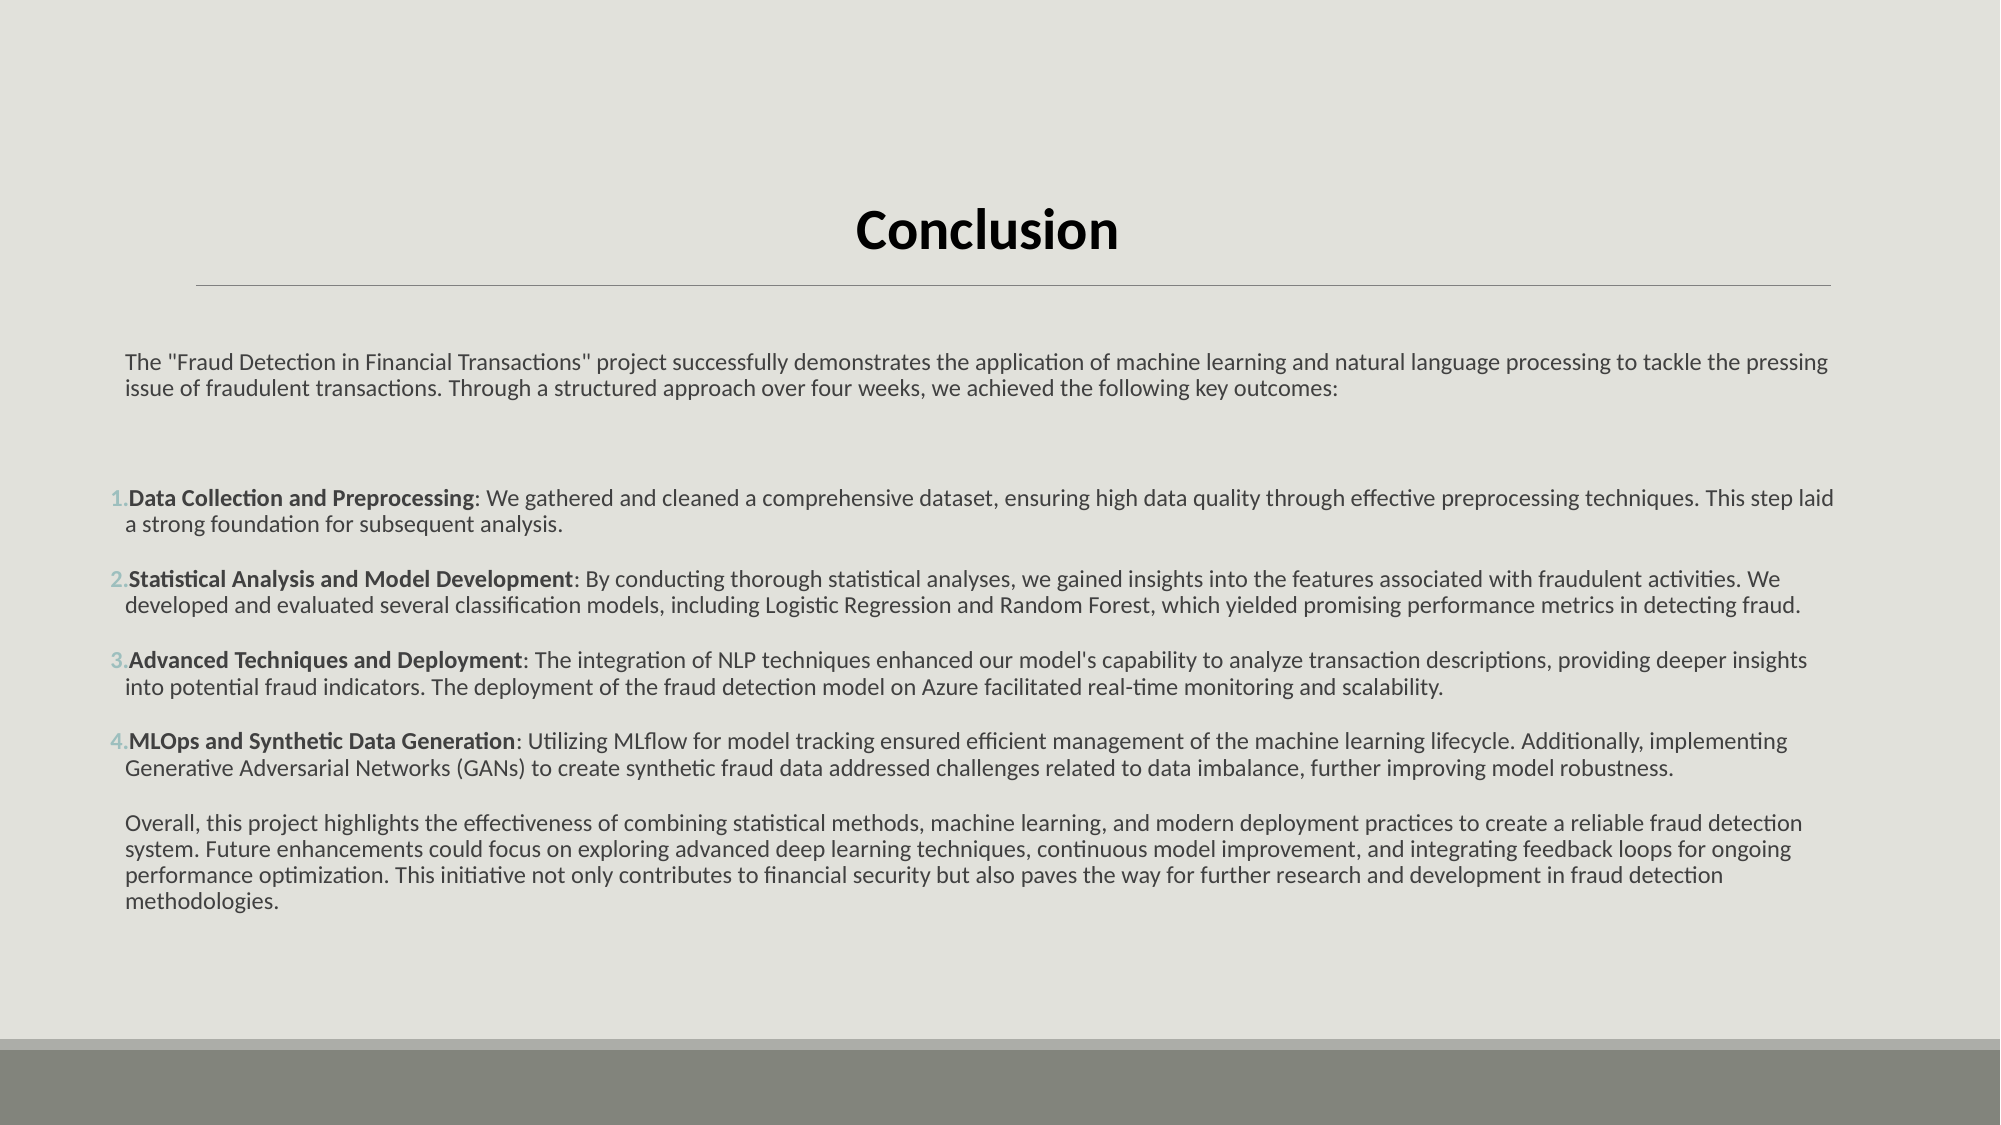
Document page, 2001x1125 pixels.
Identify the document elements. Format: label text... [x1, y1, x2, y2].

text_box Conclusion [841, 191, 1159, 299]
list The "Fraud Detection in Financial Transactions" project successfully demonstrates the application of machine learning and natural language processing to tackle the pressing issue of fraudulent transactions. Through a structured approach over four weeks, we achieved the following key outcomes: Data Collection and Preprocessing: We gathered and cleaned a comprehensive dataset, ensuring high data quality through effective preprocessing techniques. This step laid a strong foundation for subsequent analysis. Statistical Analysis and Model Development: By conducting thorough statistical analyses, we gained insights into the features associated with fraudulent activities. We developed and evaluated several classification models, including Logistic Regression and Random Forest, which yielded promising performance metrics in detecting fraud. Advanced Techniques and Deployment: The integration of NLP techniques enhanced our model's capability to analyze transaction descriptions, providing deeper insights into potential fraud indicators. The deployment of the fraud detection model on Azure facilitated real-time monitoring and scalability. MLOps and Synthetic Data Generation: Utilizing MLflow for model tracking ensured efficient management of the machine learning lifecycle. Additionally, implementing Generative Adversarial Networks (GANs) to create synthetic fraud data addressed challenges related to data imbalance, further improving model robustness. Overall, this project highlights the effectiveness of combining statistical methods, machine learning, and modern deployment practices to create a reliable fraud detection system. Future enhancements could focus on exploring advanced deep learning techniques, continuous model improvement, and integrating feedback loops for ongoing performance optimization. This initiative not only contributes to financial security but also paves the way for further research and development in fraud detection methodologies. [110, 341, 1836, 934]
